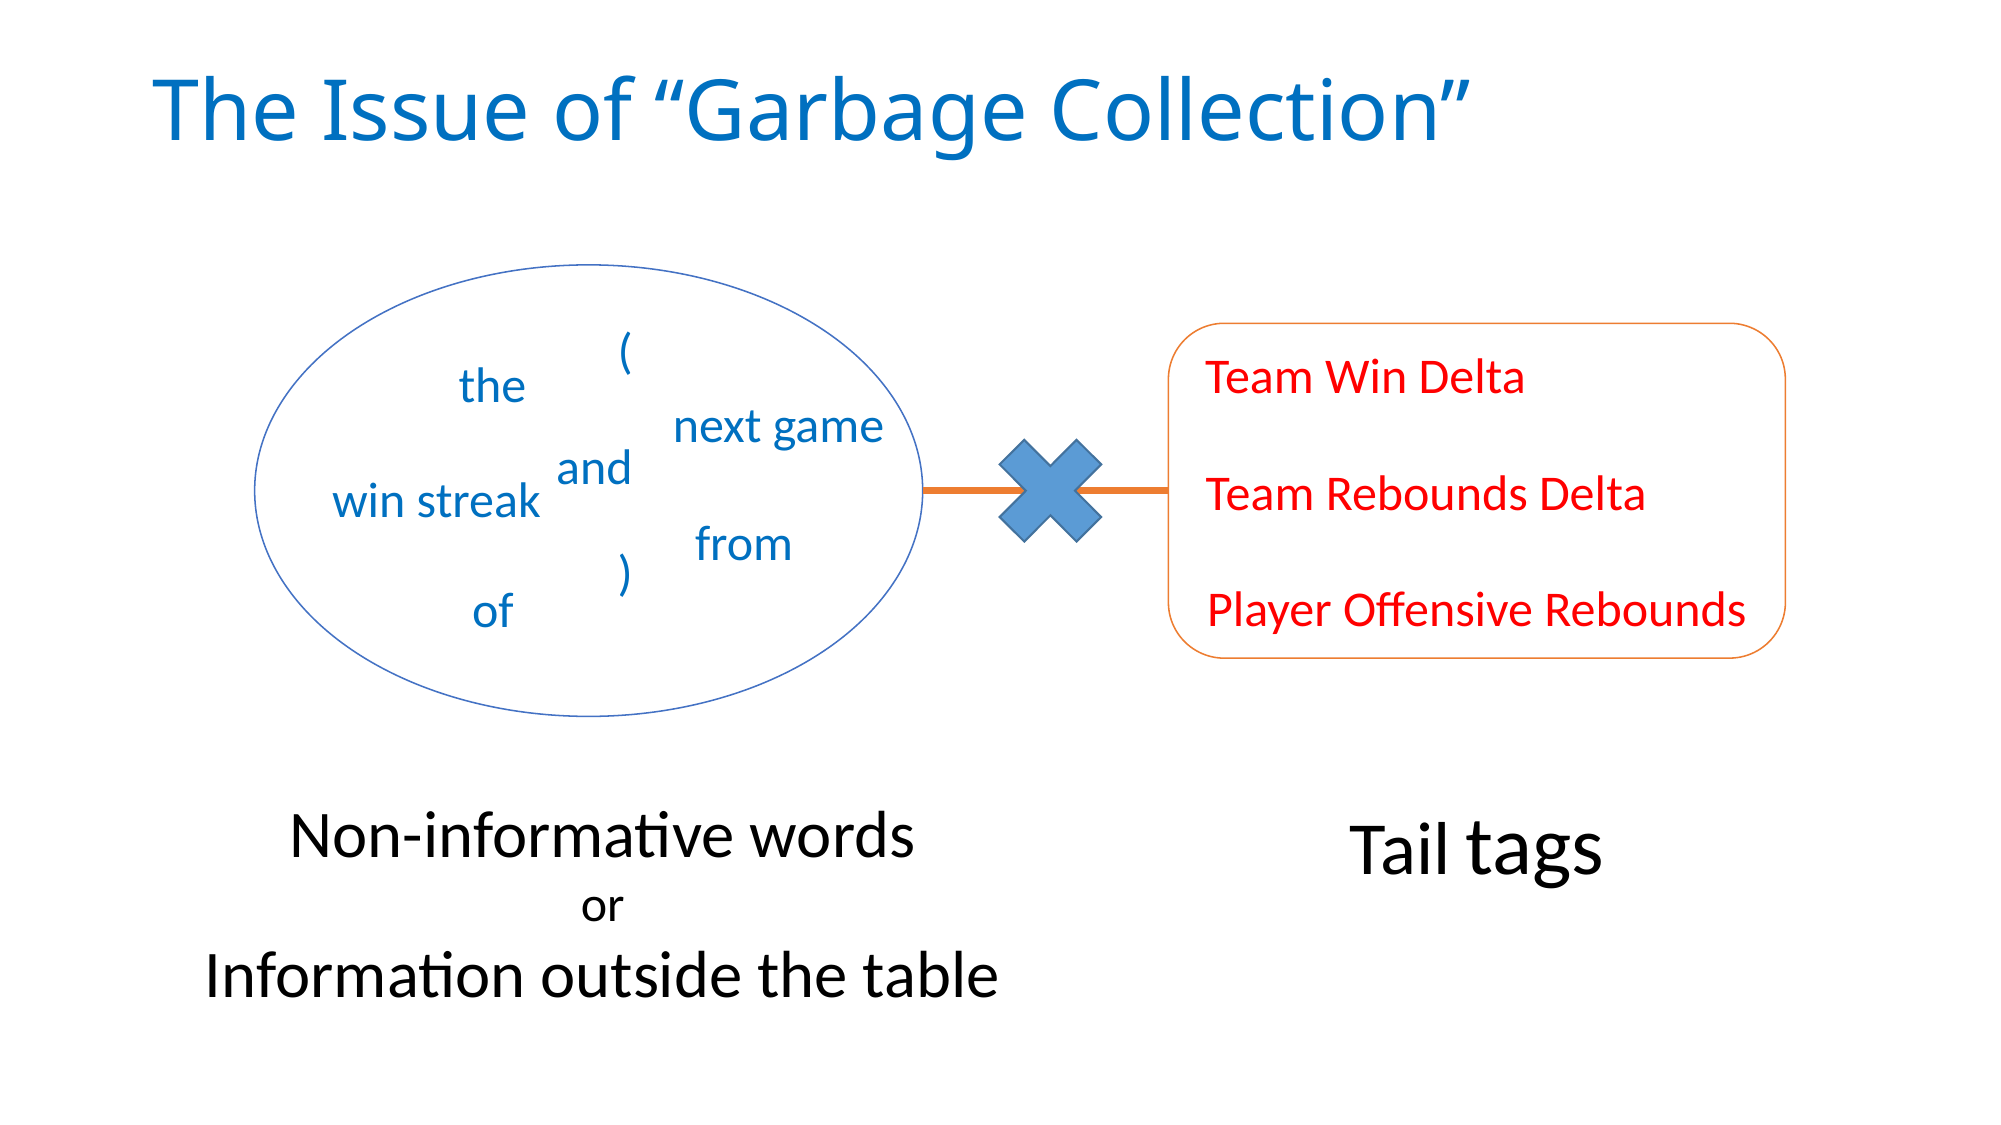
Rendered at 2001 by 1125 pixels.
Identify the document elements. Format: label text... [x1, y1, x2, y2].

text_box Non-informative words or Information outside the table [190, 783, 1016, 1019]
text_box next game [884, 384, 900, 407]
text_box [998, 438, 1103, 490]
text_box [998, 491, 1103, 543]
text_box Tail tags [1334, 784, 1620, 899]
text_box [1168, 323, 1786, 659]
text_box [254, 264, 923, 717]
title The Issue of “Garbage Collection” [137, 59, 1863, 167]
